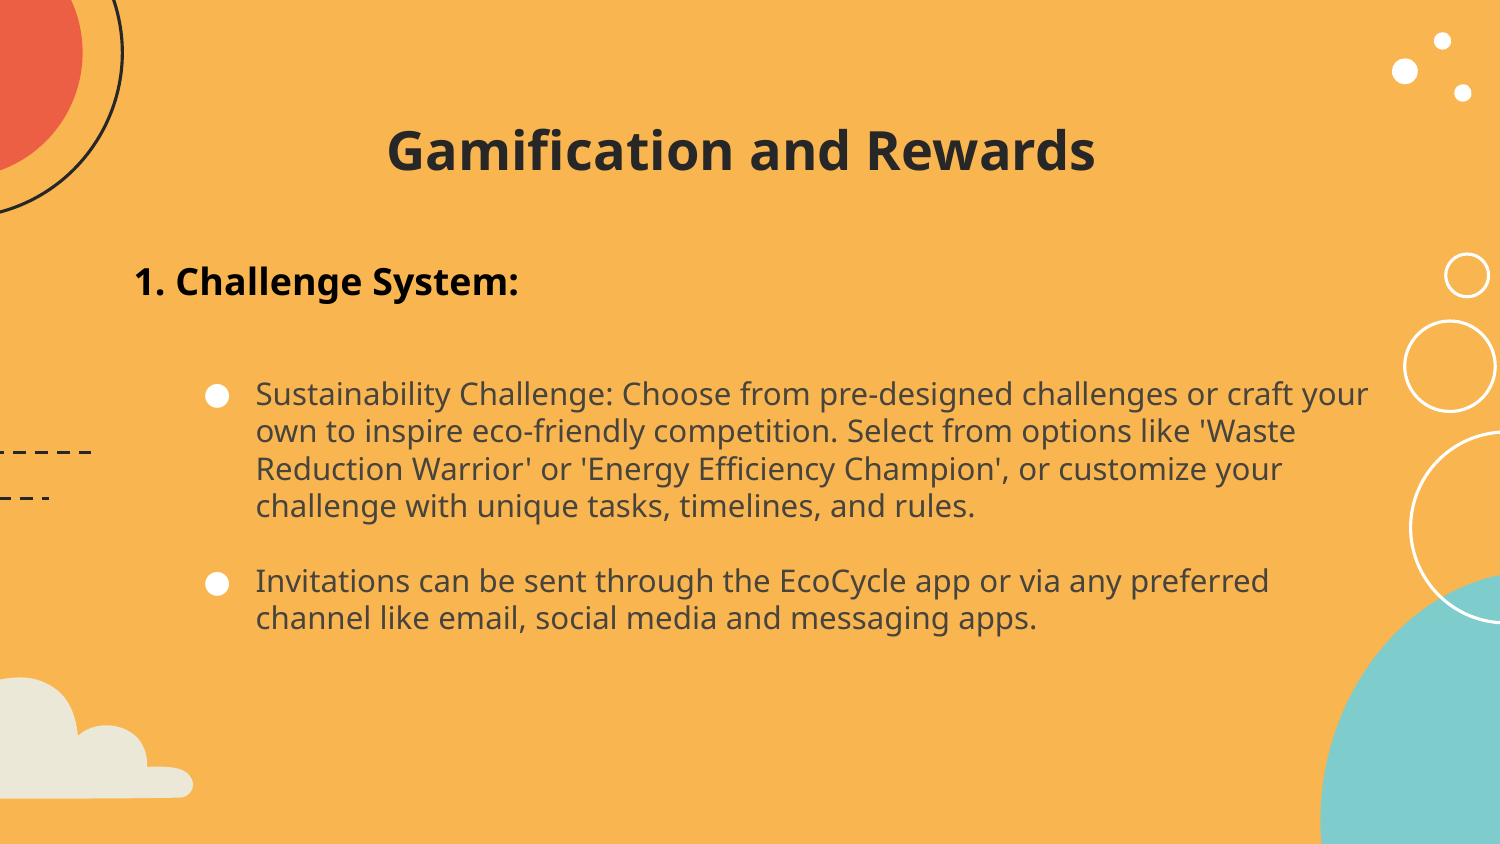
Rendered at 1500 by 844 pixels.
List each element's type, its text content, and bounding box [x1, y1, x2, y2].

list Sustainability Challenge: Choose from pre-designed challenges or craft your own to inspire eco-friendly competition. Select from options like 'Waste Reduction Warrior' or 'Energy Efficiency Champion', or customize your challenge with unique tasks, timelines, and rules. Invitations can be sent through the EcoCycle app or via any preferred channel like email, social media and messaging apps. [165, 358, 1406, 697]
text_box 1. Challenge System: [118, 250, 620, 311]
title Gamification and Rewards [371, 100, 1257, 263]
